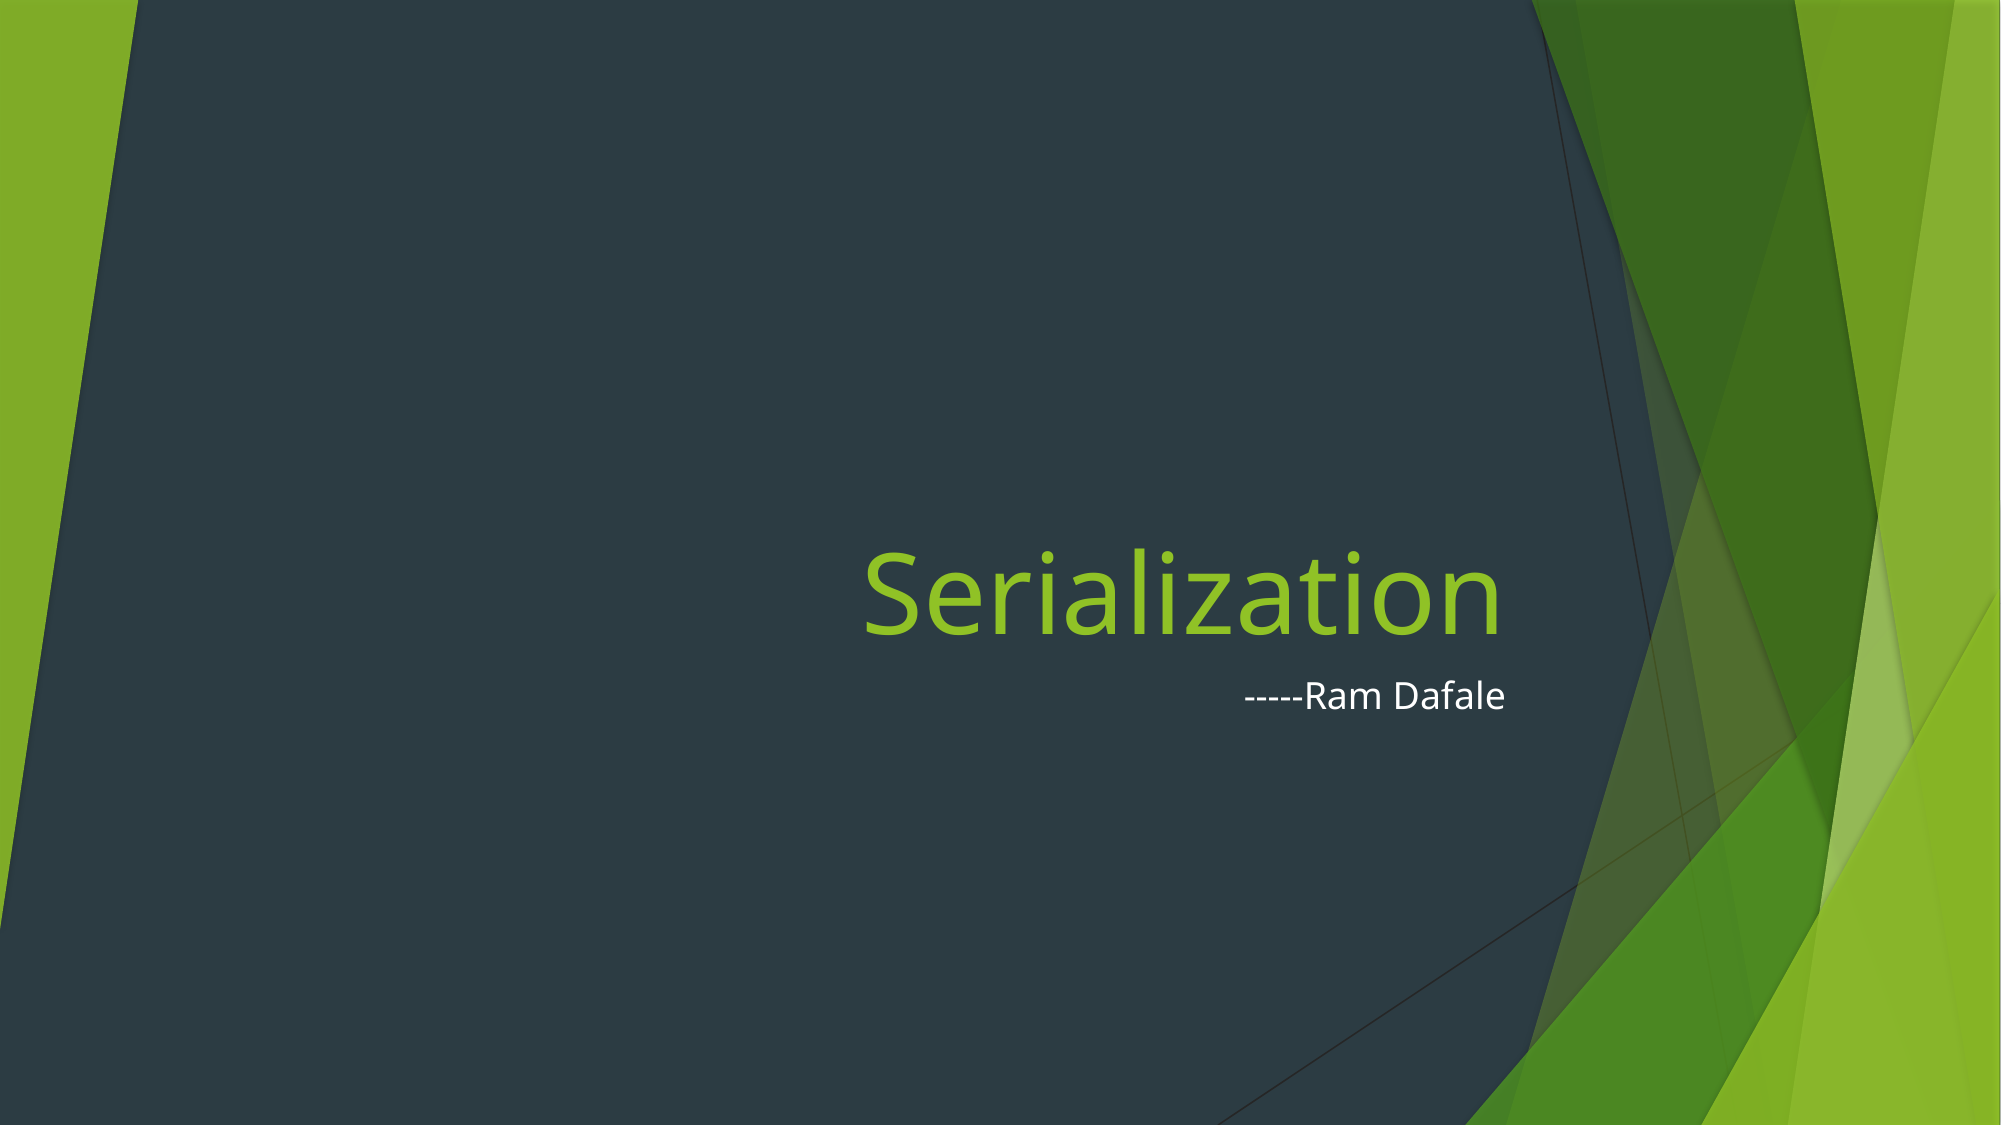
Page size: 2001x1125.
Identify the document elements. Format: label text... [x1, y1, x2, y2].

subtitle -----Ram Dafale [247, 664, 1522, 845]
title Serialization [247, 394, 1522, 664]
